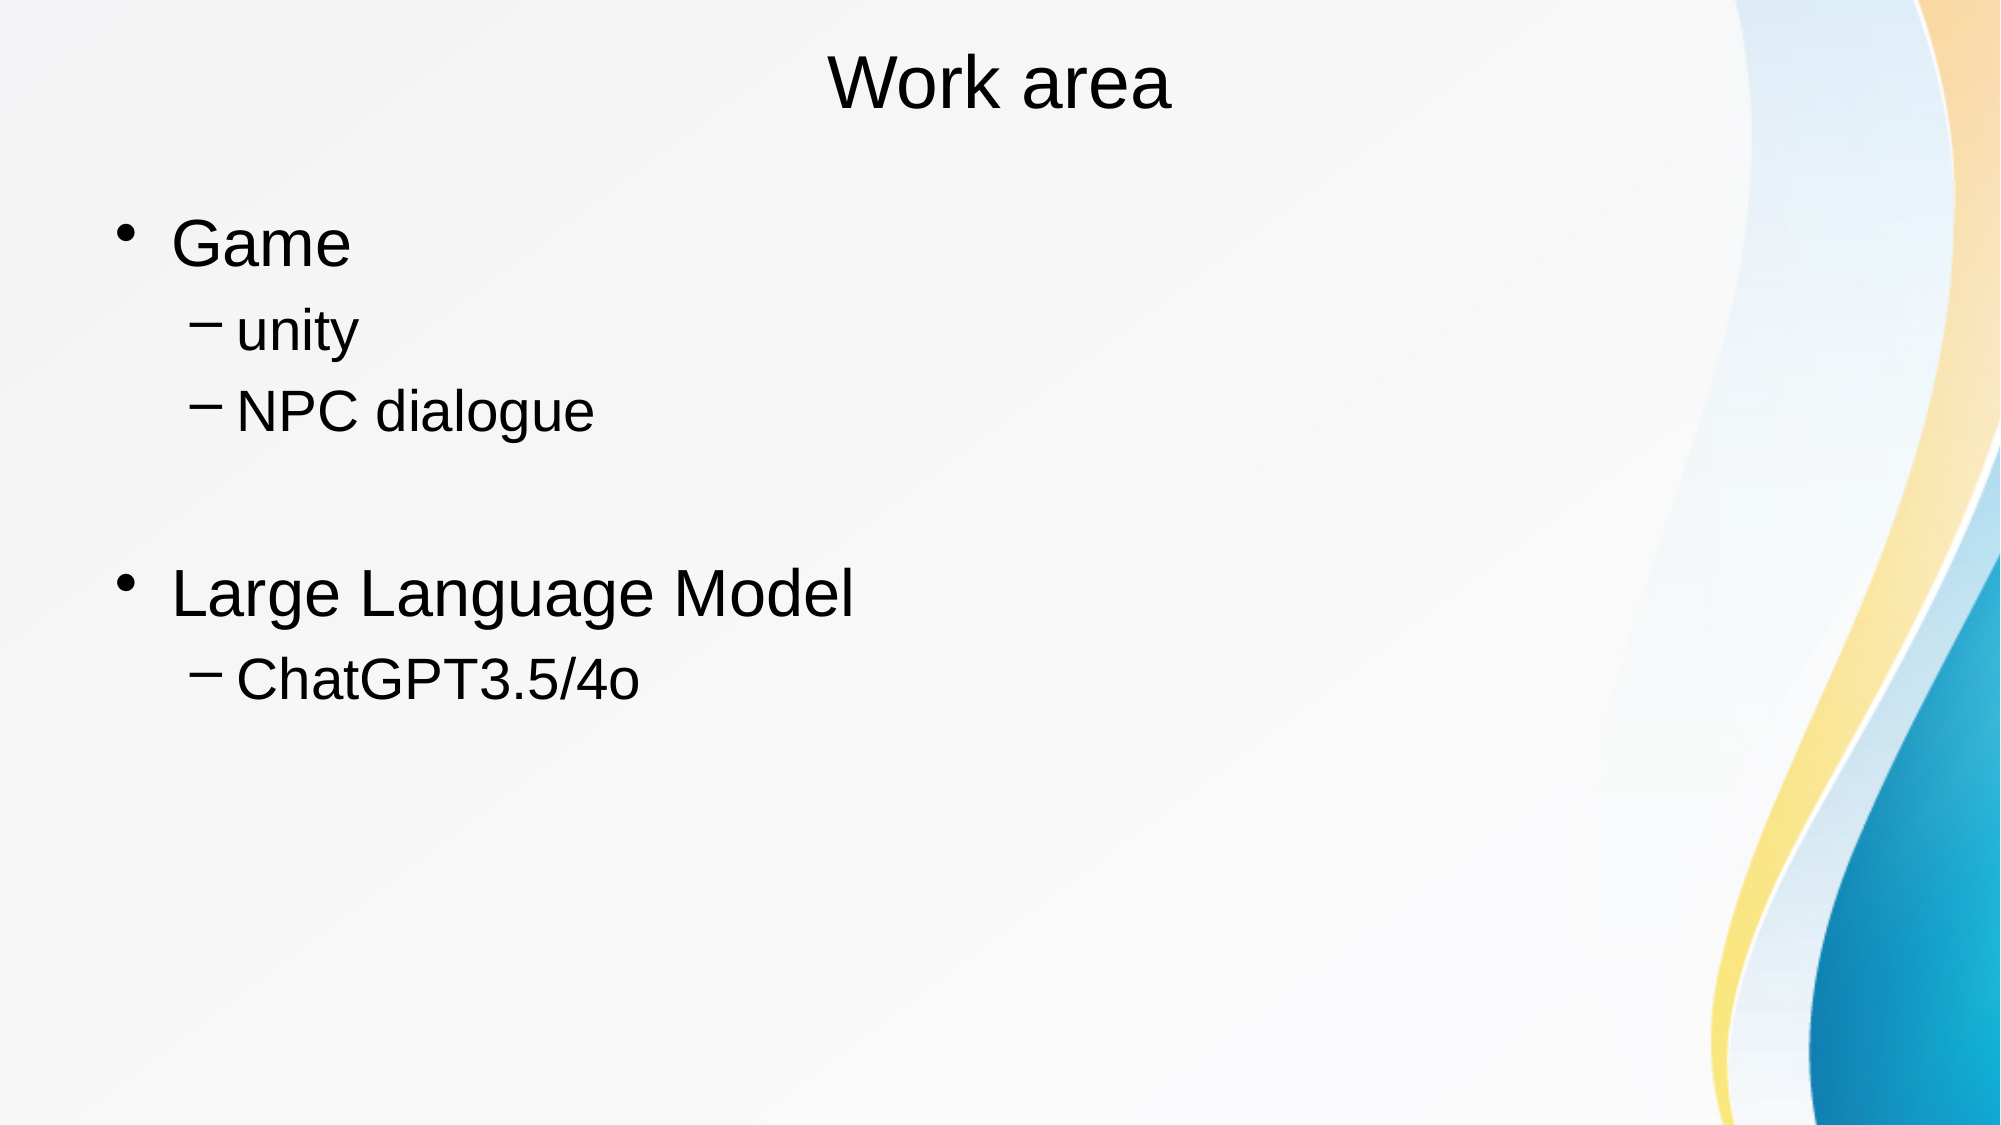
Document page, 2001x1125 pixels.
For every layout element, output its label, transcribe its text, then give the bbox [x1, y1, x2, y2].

list Game unity NPC dialogue Large Language Model ChatGPT3.5/4o [99, 192, 1901, 1006]
picture [0, 0, 2001, 1125]
title Work area [99, 30, 1901, 127]
